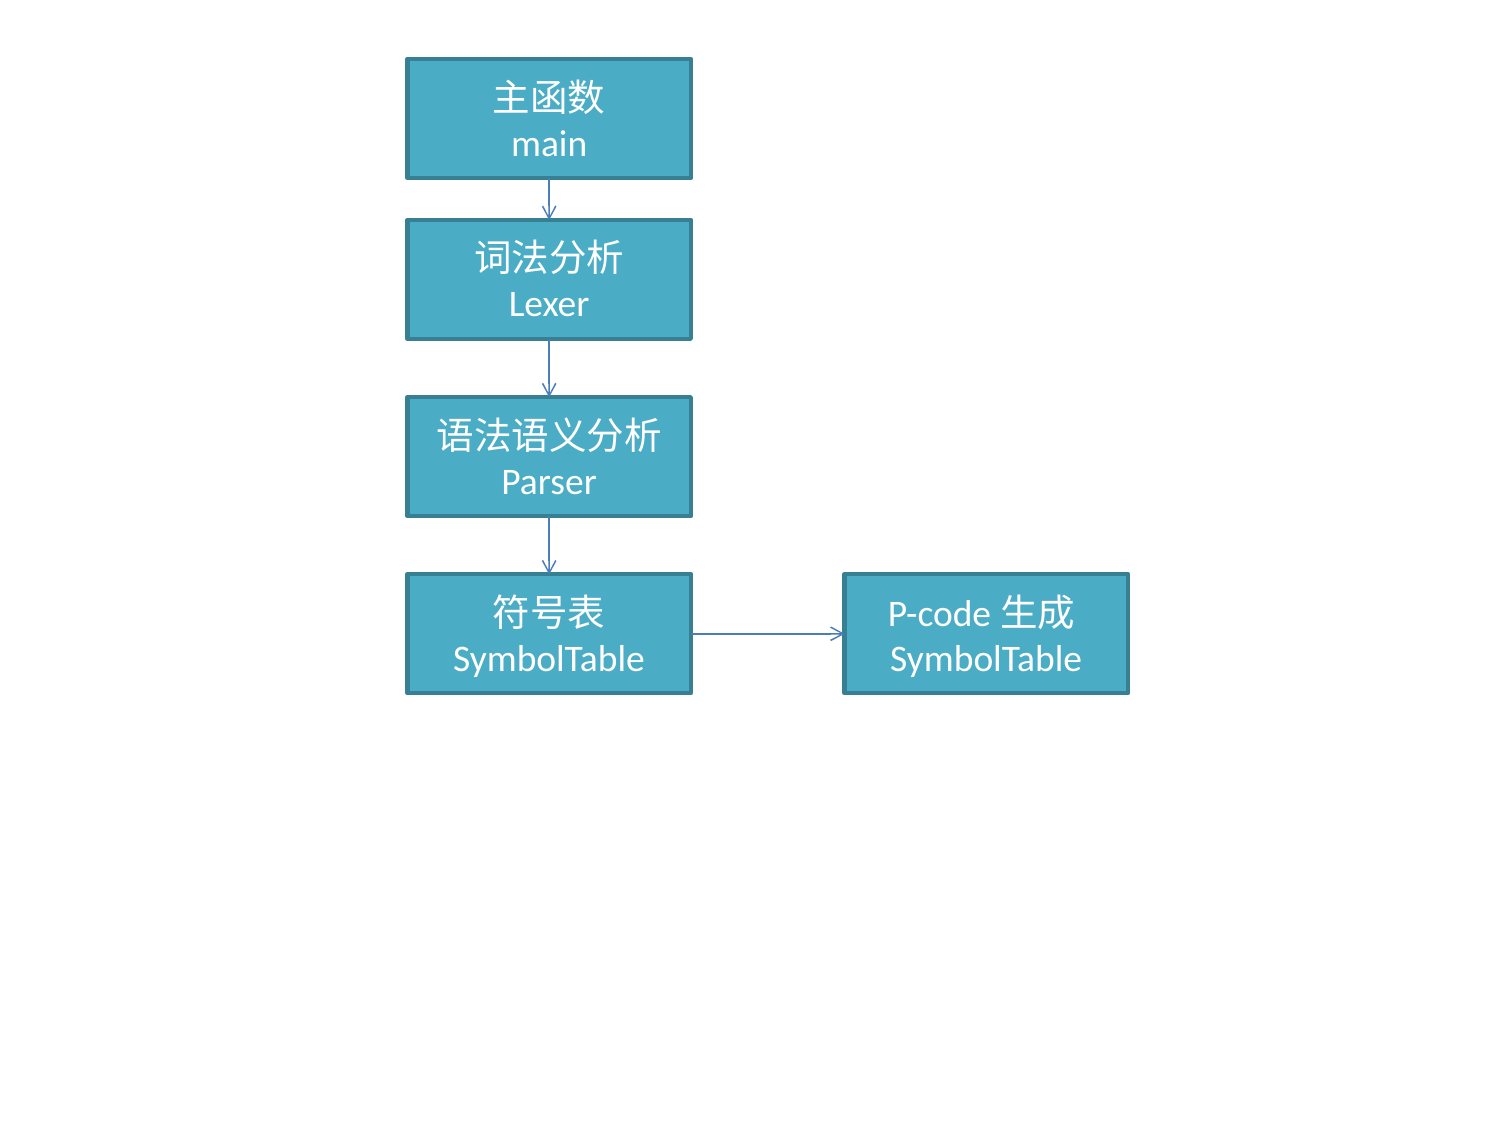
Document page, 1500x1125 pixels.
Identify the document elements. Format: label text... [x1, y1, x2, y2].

text_box 词法分析 Lexer [405, 218, 693, 341]
text_box 语法语义分析 Parser [405, 395, 693, 518]
text_box 主函数 main [405, 57, 693, 180]
text_box 符号表 SymbolTable [405, 572, 693, 695]
text_box P-code生成SymbolTable [842, 572, 1130, 695]
